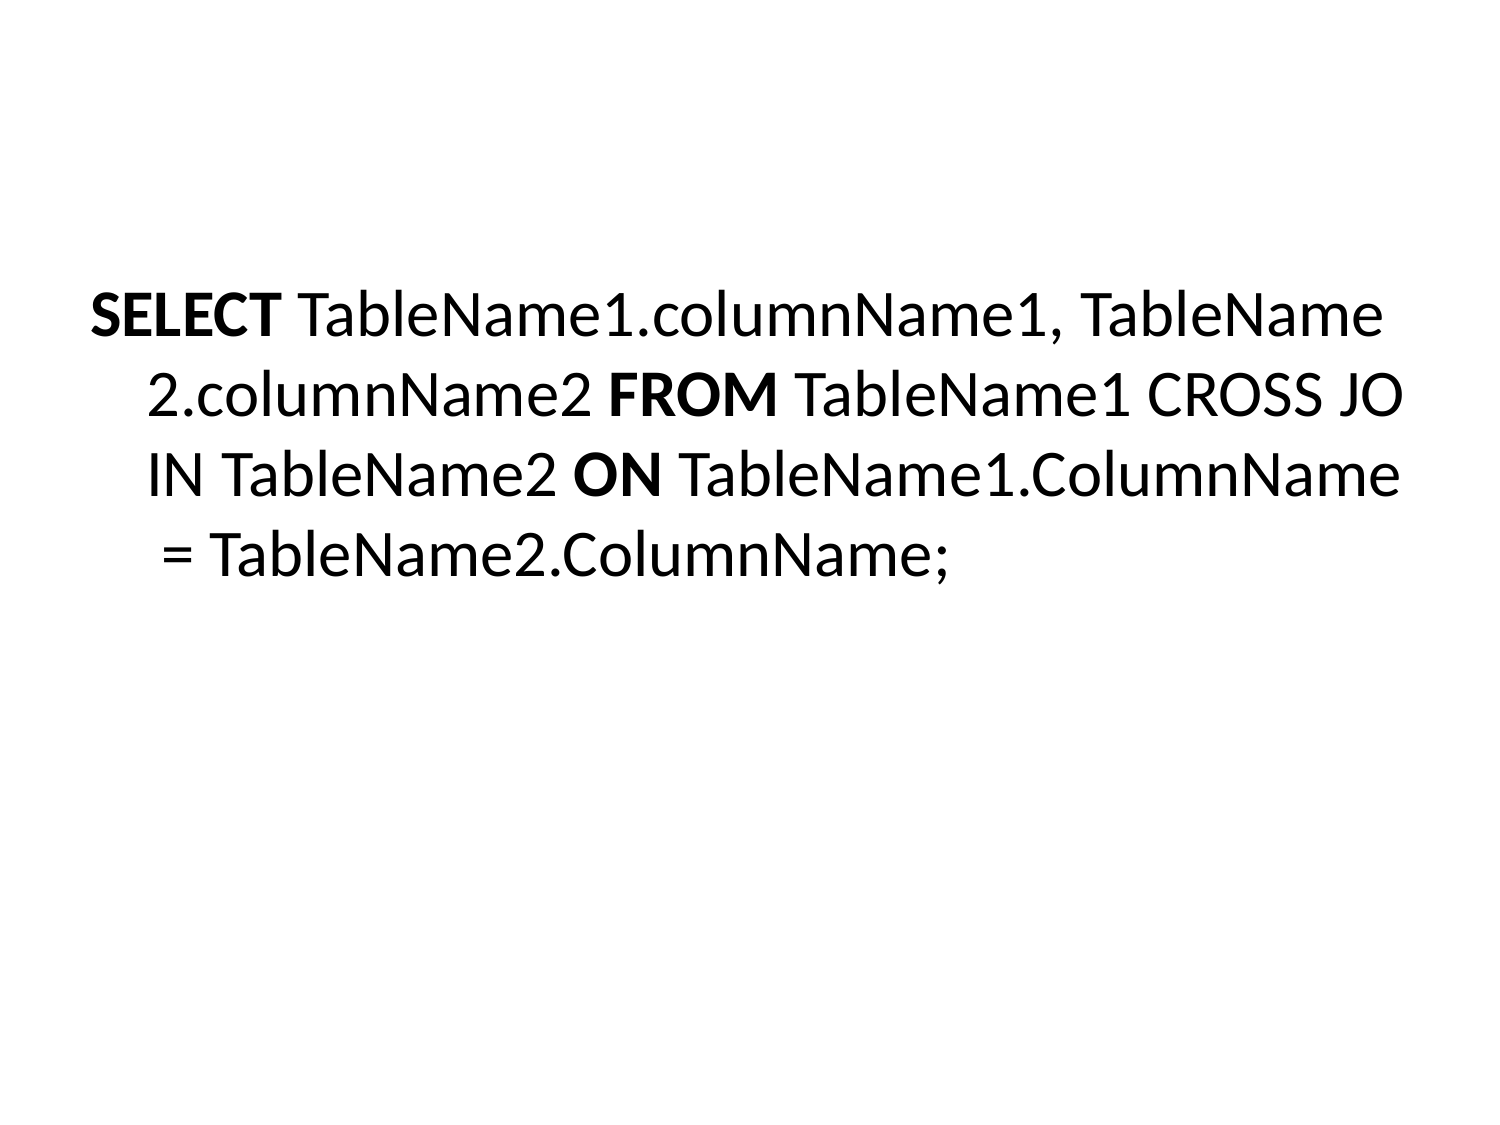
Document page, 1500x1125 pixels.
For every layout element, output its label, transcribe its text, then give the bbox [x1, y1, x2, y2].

list SELECT TableName1.columnName1, TableName2.columnName2 FROM TableName1 CROSS JOIN TableName2 ON TableName1.ColumnName = TableName2.ColumnName; [75, 262, 1425, 1005]
